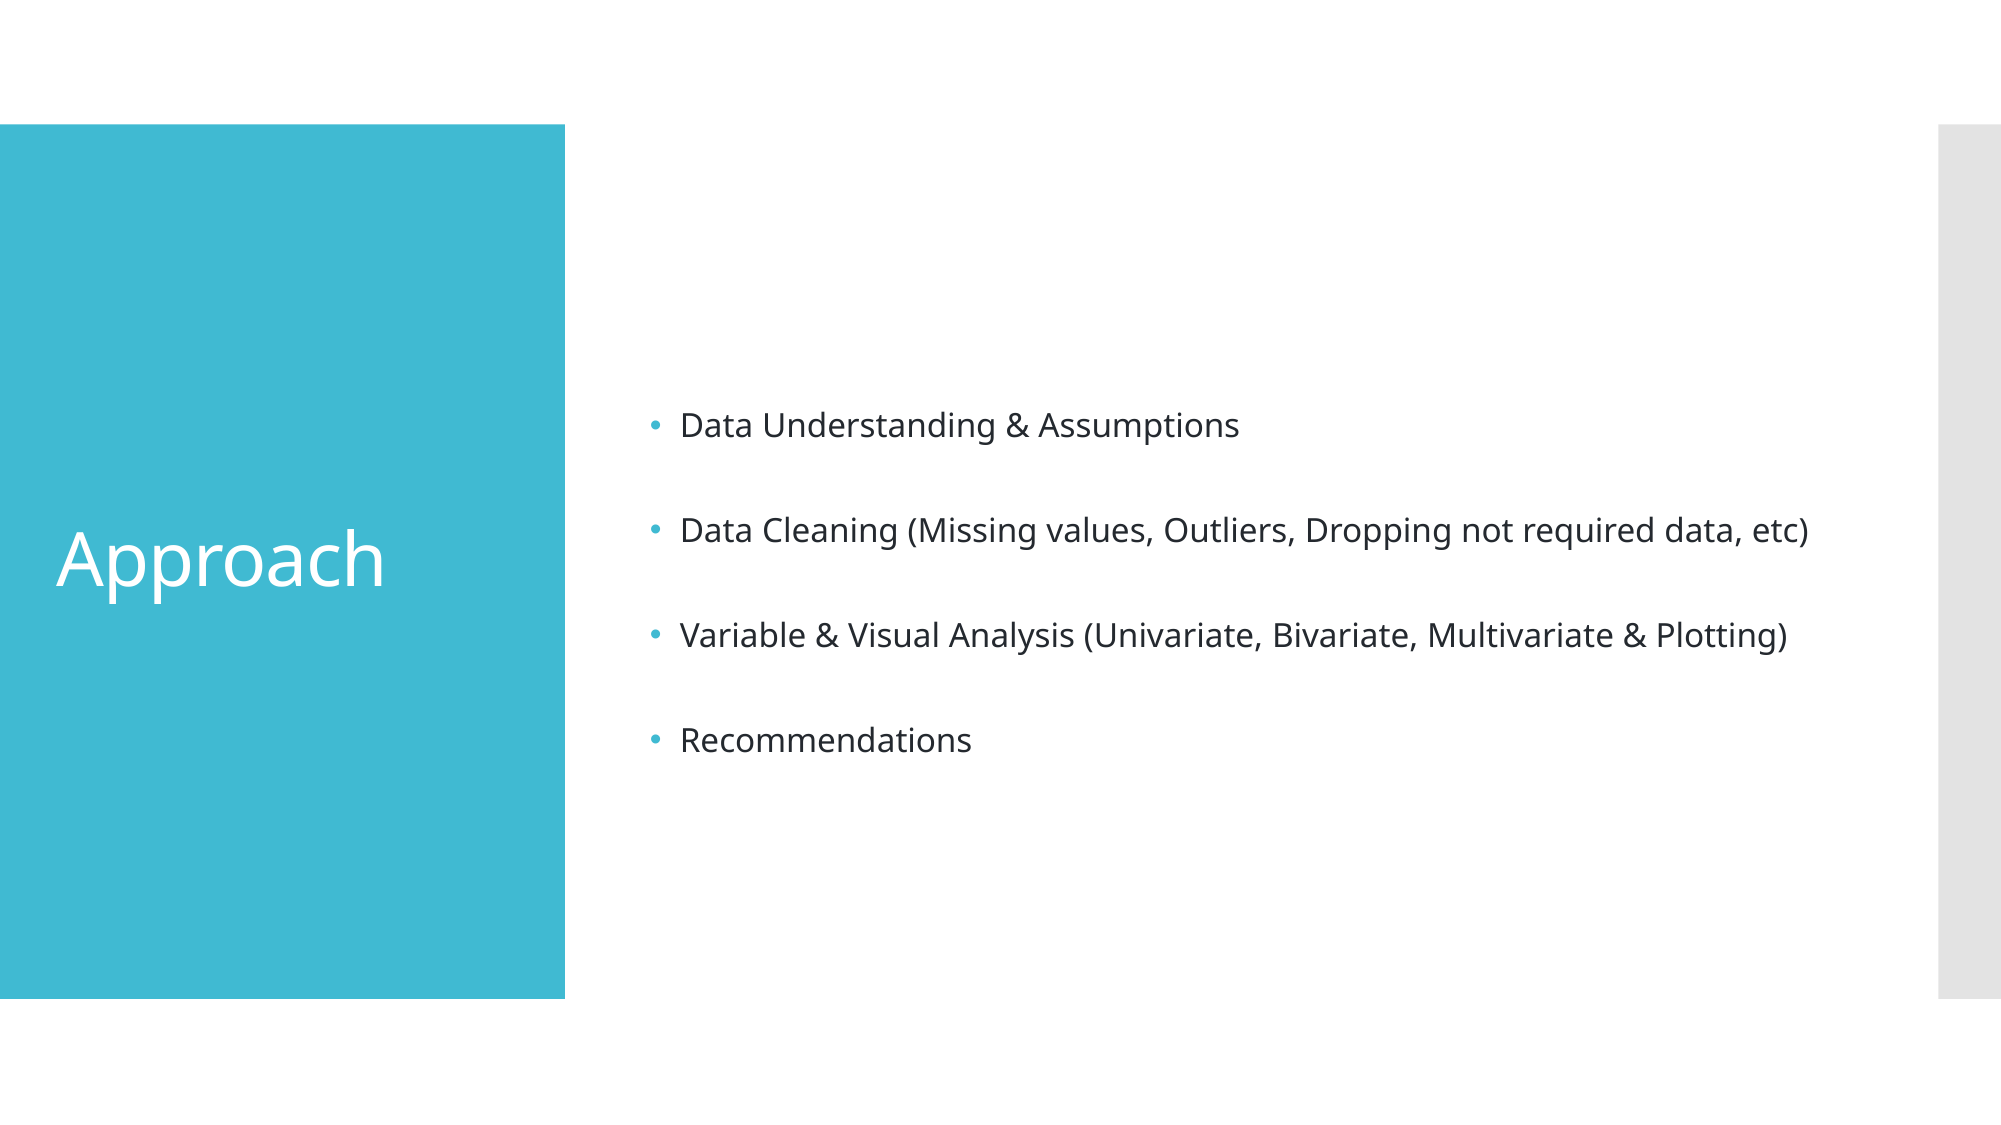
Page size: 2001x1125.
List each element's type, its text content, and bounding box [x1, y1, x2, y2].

list Data Understanding & Assumptions Data Cleaning (Missing values, Outliers, Dropping not required data, etc) Variable & Visual Analysis (Univariate, Bivariate, Multivariate & Plotting) Recommendations [634, 141, 1835, 982]
title Approach [41, 184, 525, 940]
